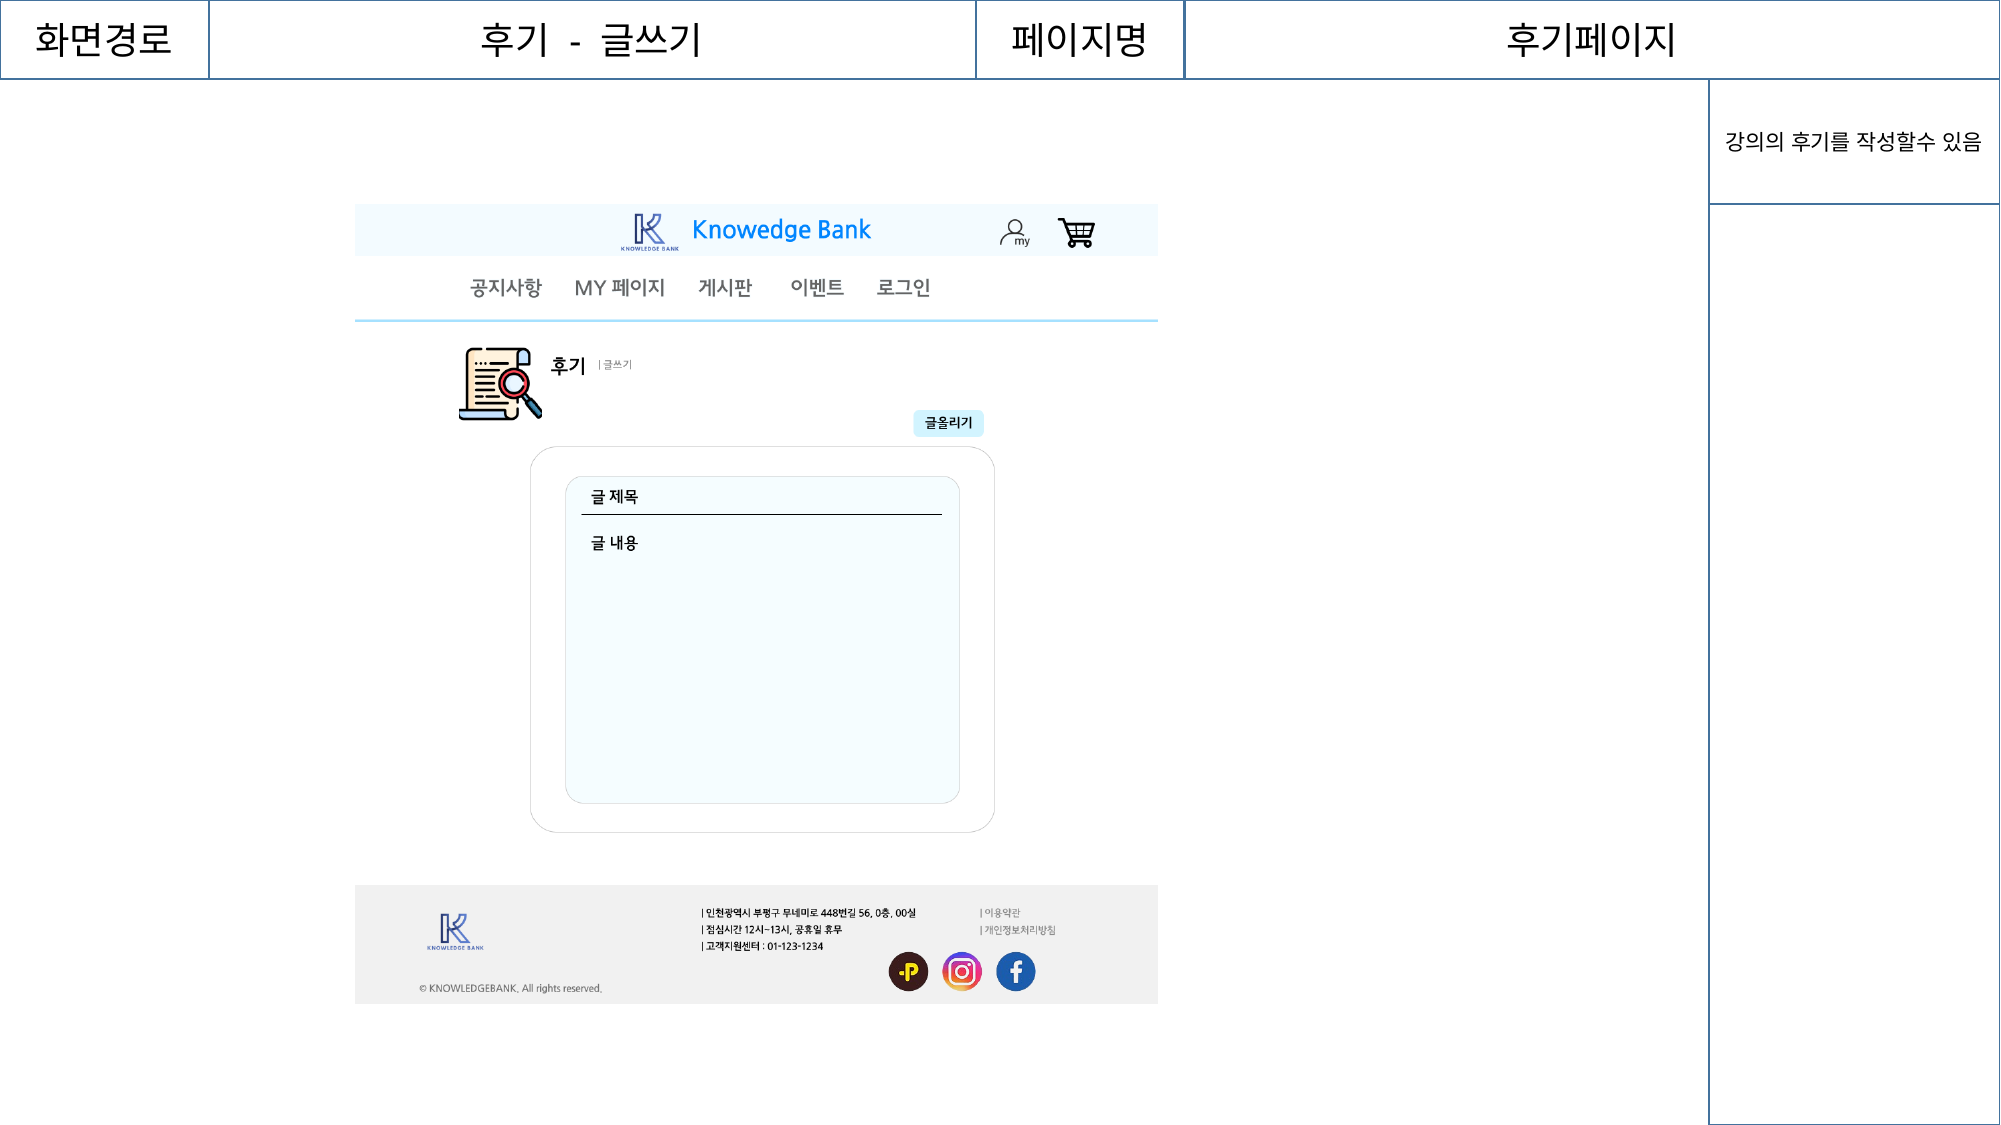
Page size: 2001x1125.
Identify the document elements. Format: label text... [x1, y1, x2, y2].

text_box 페이지명 [975, 0, 1183, 80]
text_box 후기페이지 [1183, 0, 2000, 80]
text_box [1708, 205, 2000, 1125]
text_box 강의의 후기를 작성할수 있음 [1708, 78, 2000, 205]
text_box 후기 - 글쓰기 [208, 0, 975, 80]
text_box 화면경로 [0, 0, 208, 80]
picture [355, 204, 1158, 1004]
